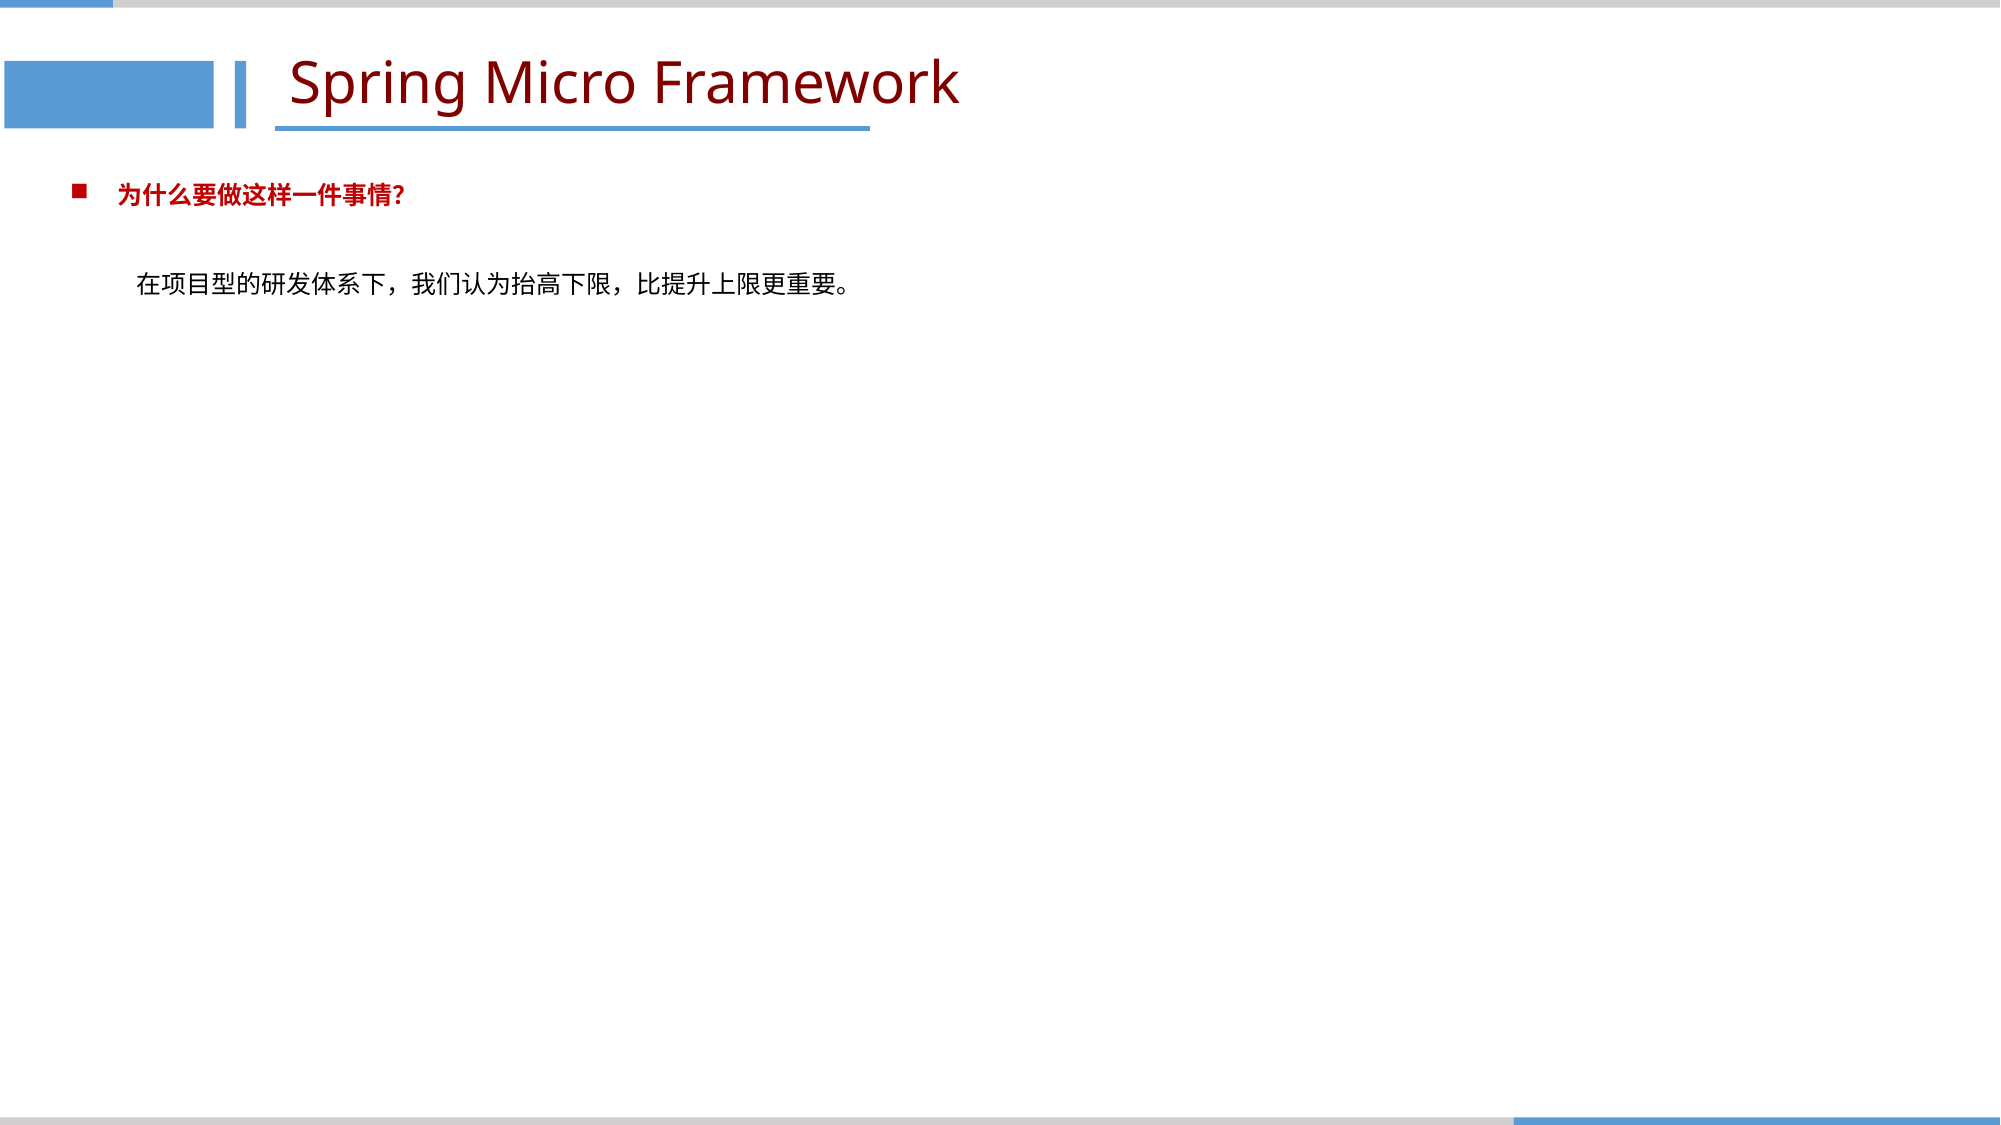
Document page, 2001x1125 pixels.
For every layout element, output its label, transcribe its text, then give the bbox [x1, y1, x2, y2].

text_box 在项目型的研发体系下，我们认为抬高下限，比提升上限更重要。 [122, 246, 1217, 306]
text_box [234, 60, 247, 129]
title Spring Micro Framework [274, 41, 1049, 129]
text_box 为什么要做这样一件事情？ [55, 157, 792, 217]
text_box [3, 60, 215, 129]
